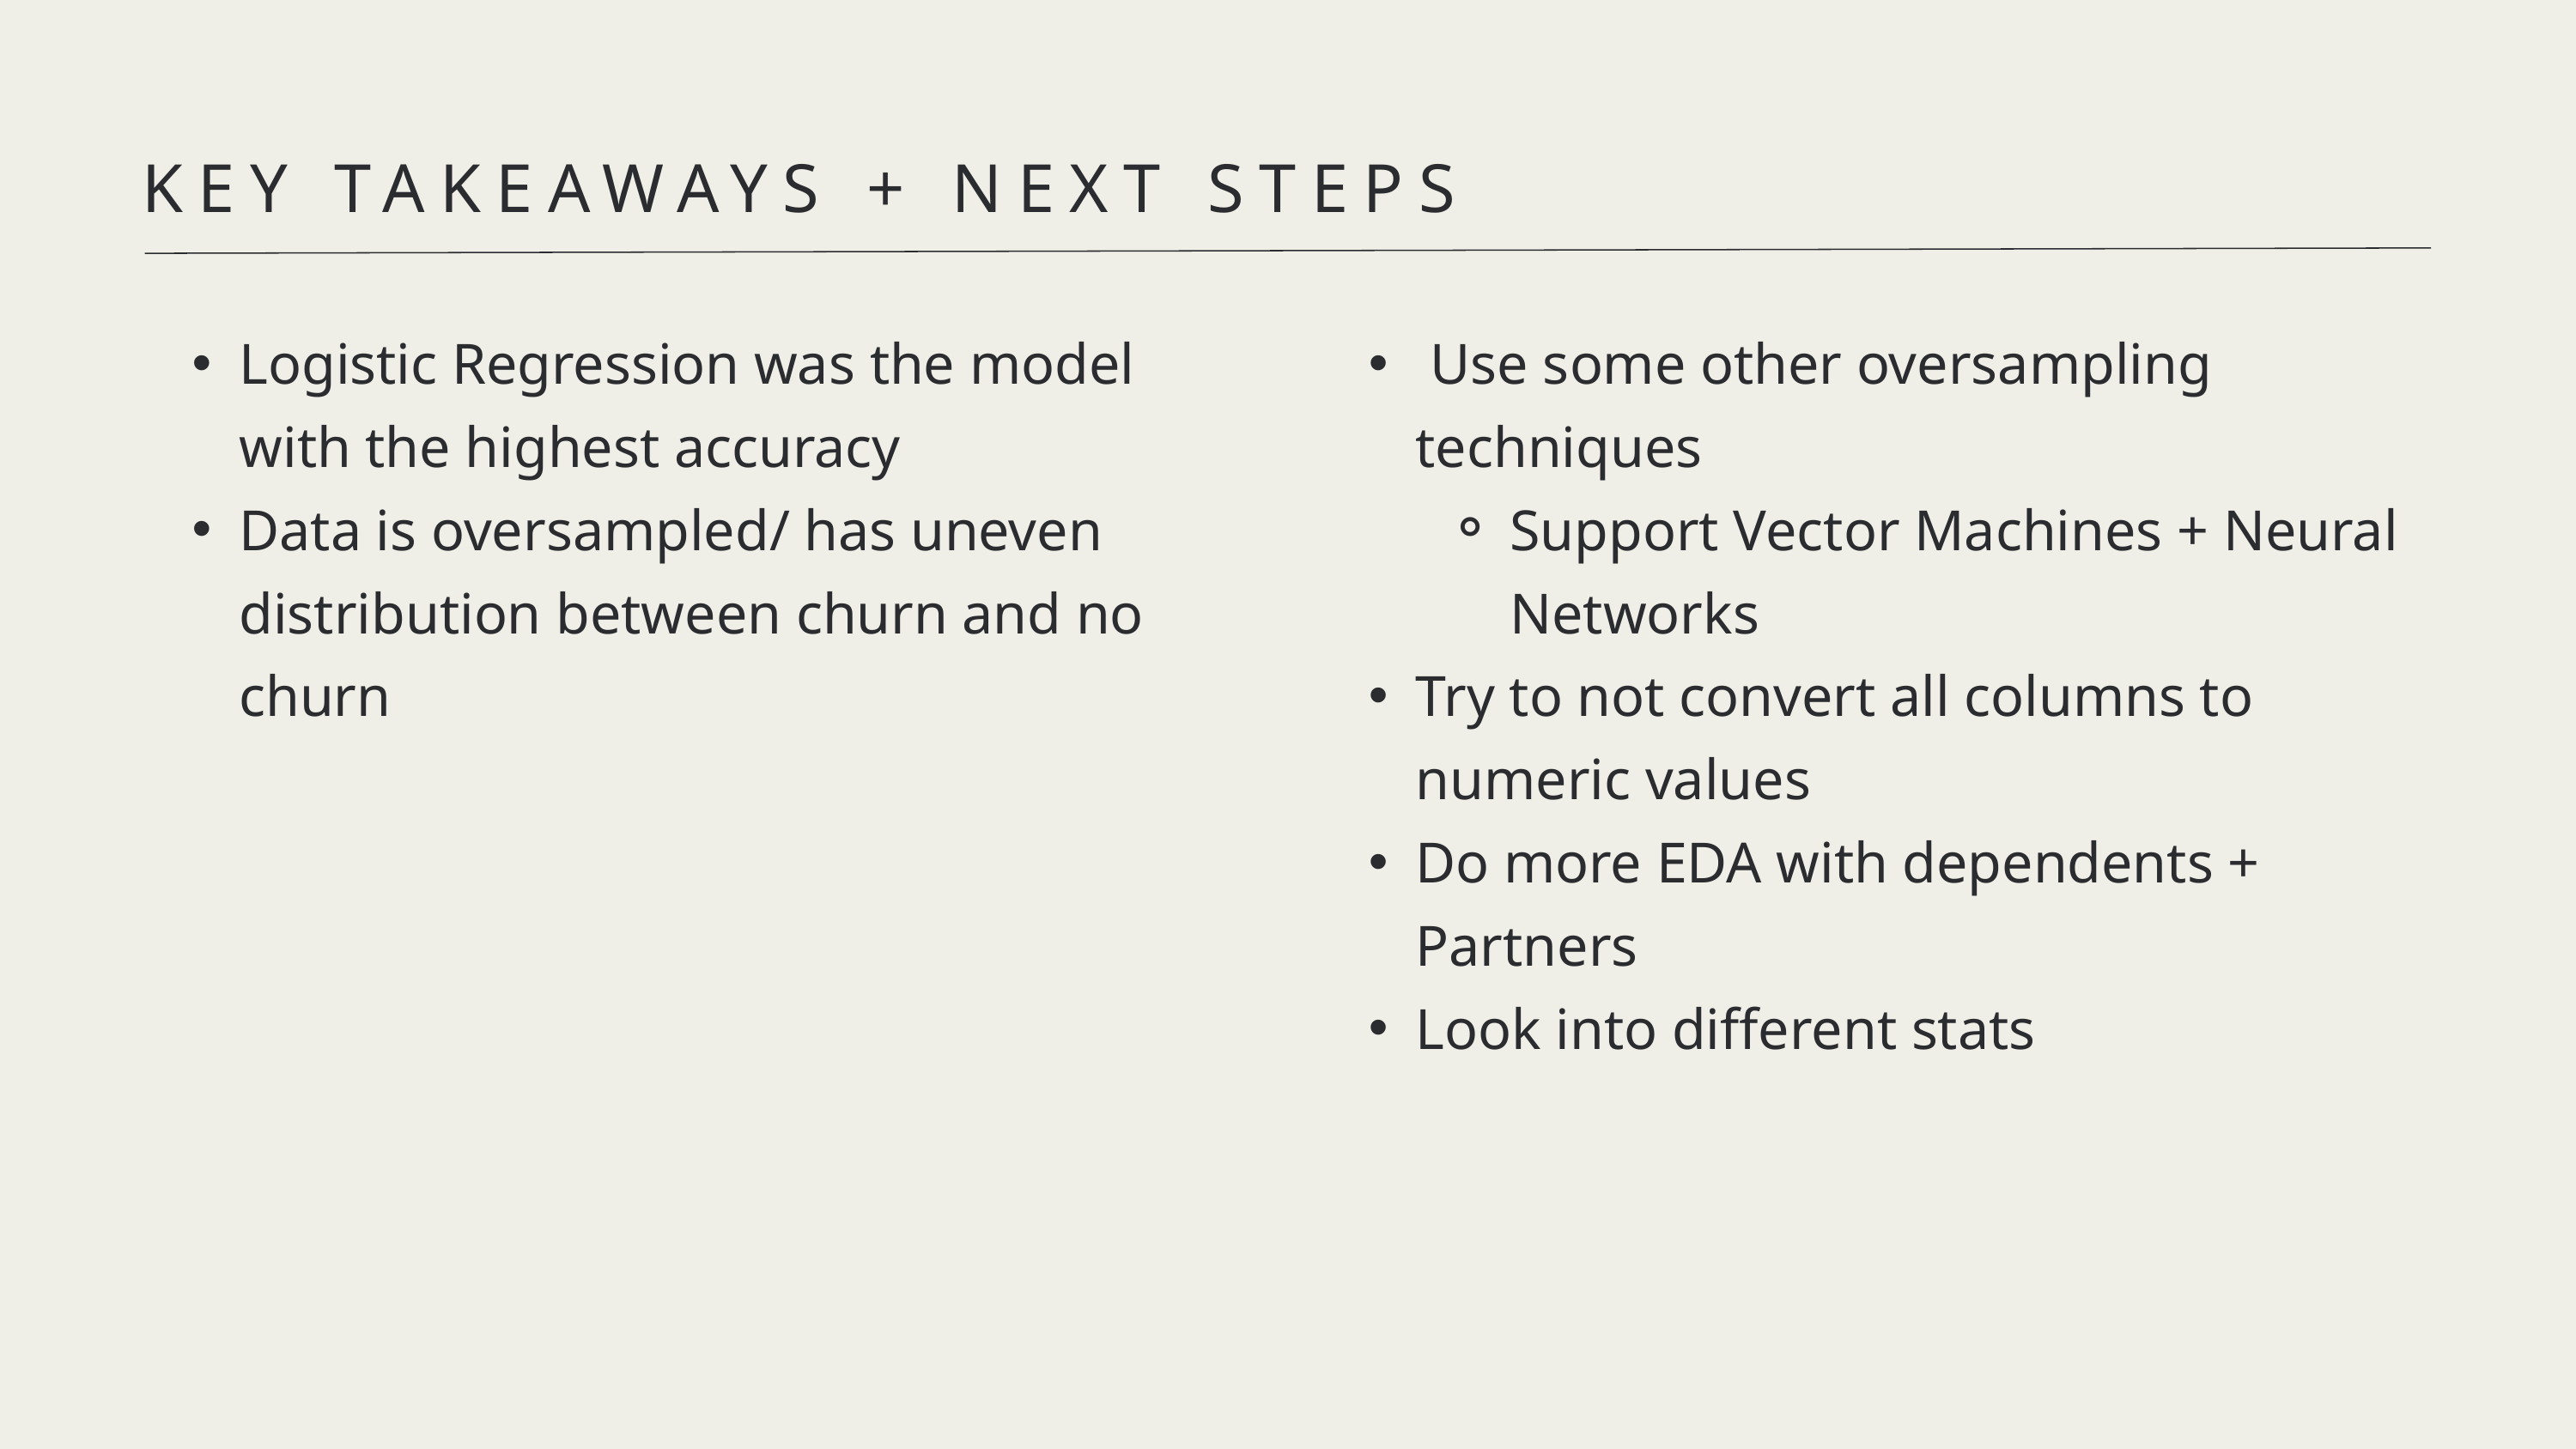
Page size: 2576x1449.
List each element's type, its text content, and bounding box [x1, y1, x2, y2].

text_box KEY TAKEAWAYS + NEXT STEPS [142, 132, 2428, 226]
text_box Logistic Regression was the model with the highest accuracy Data is oversampled/ has uneven distribution between churn and no churn [144, 312, 1255, 728]
text_box Use some other oversampling techniques Support Vector Machines + Neural Networks Try to not convert all columns to numeric values Do more EDA with dependents + Partners Look into different stats [1321, 312, 2432, 1144]
